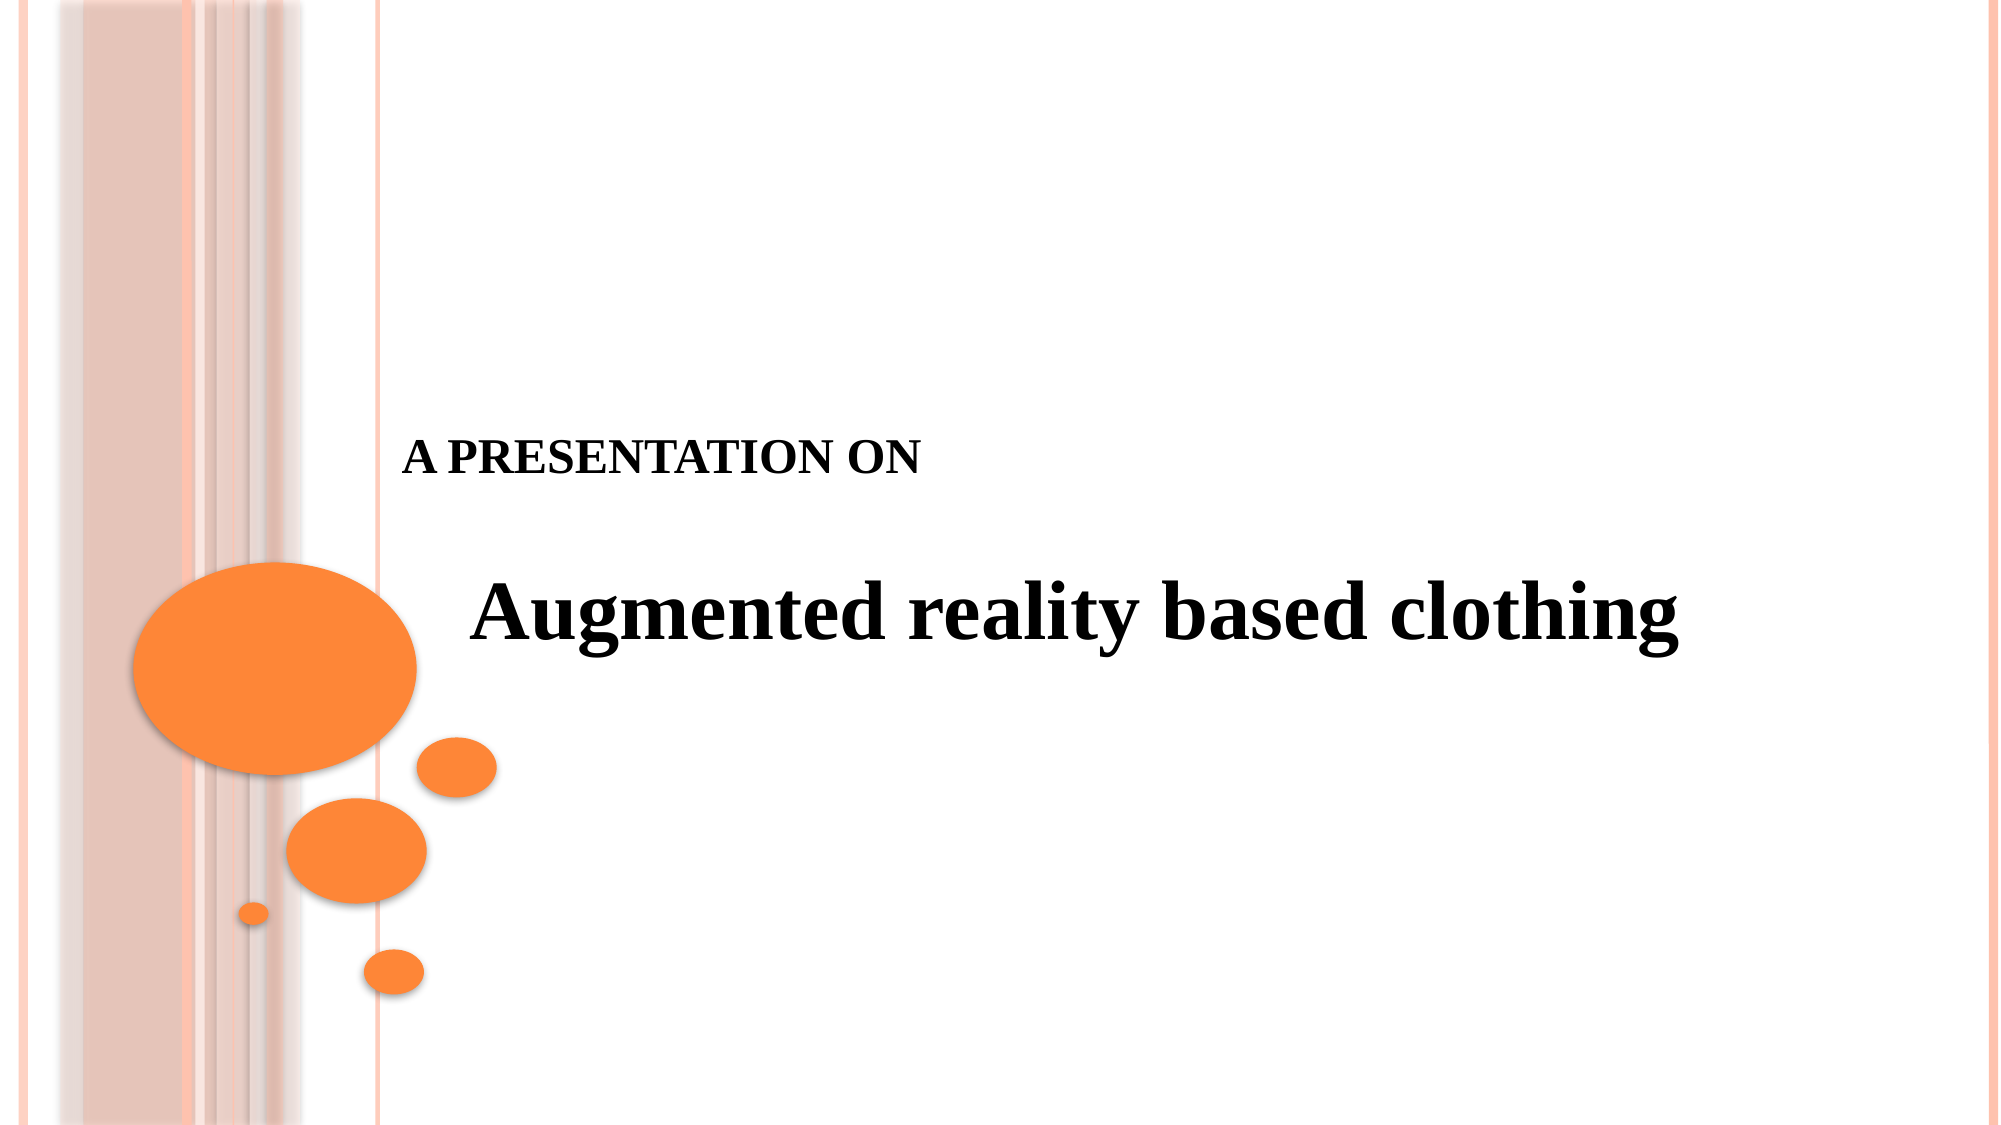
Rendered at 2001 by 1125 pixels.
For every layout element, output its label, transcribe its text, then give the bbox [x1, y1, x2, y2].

title A presentation on [386, 395, 1753, 492]
subtitle Augmented reality based clothing [454, 547, 1779, 690]
